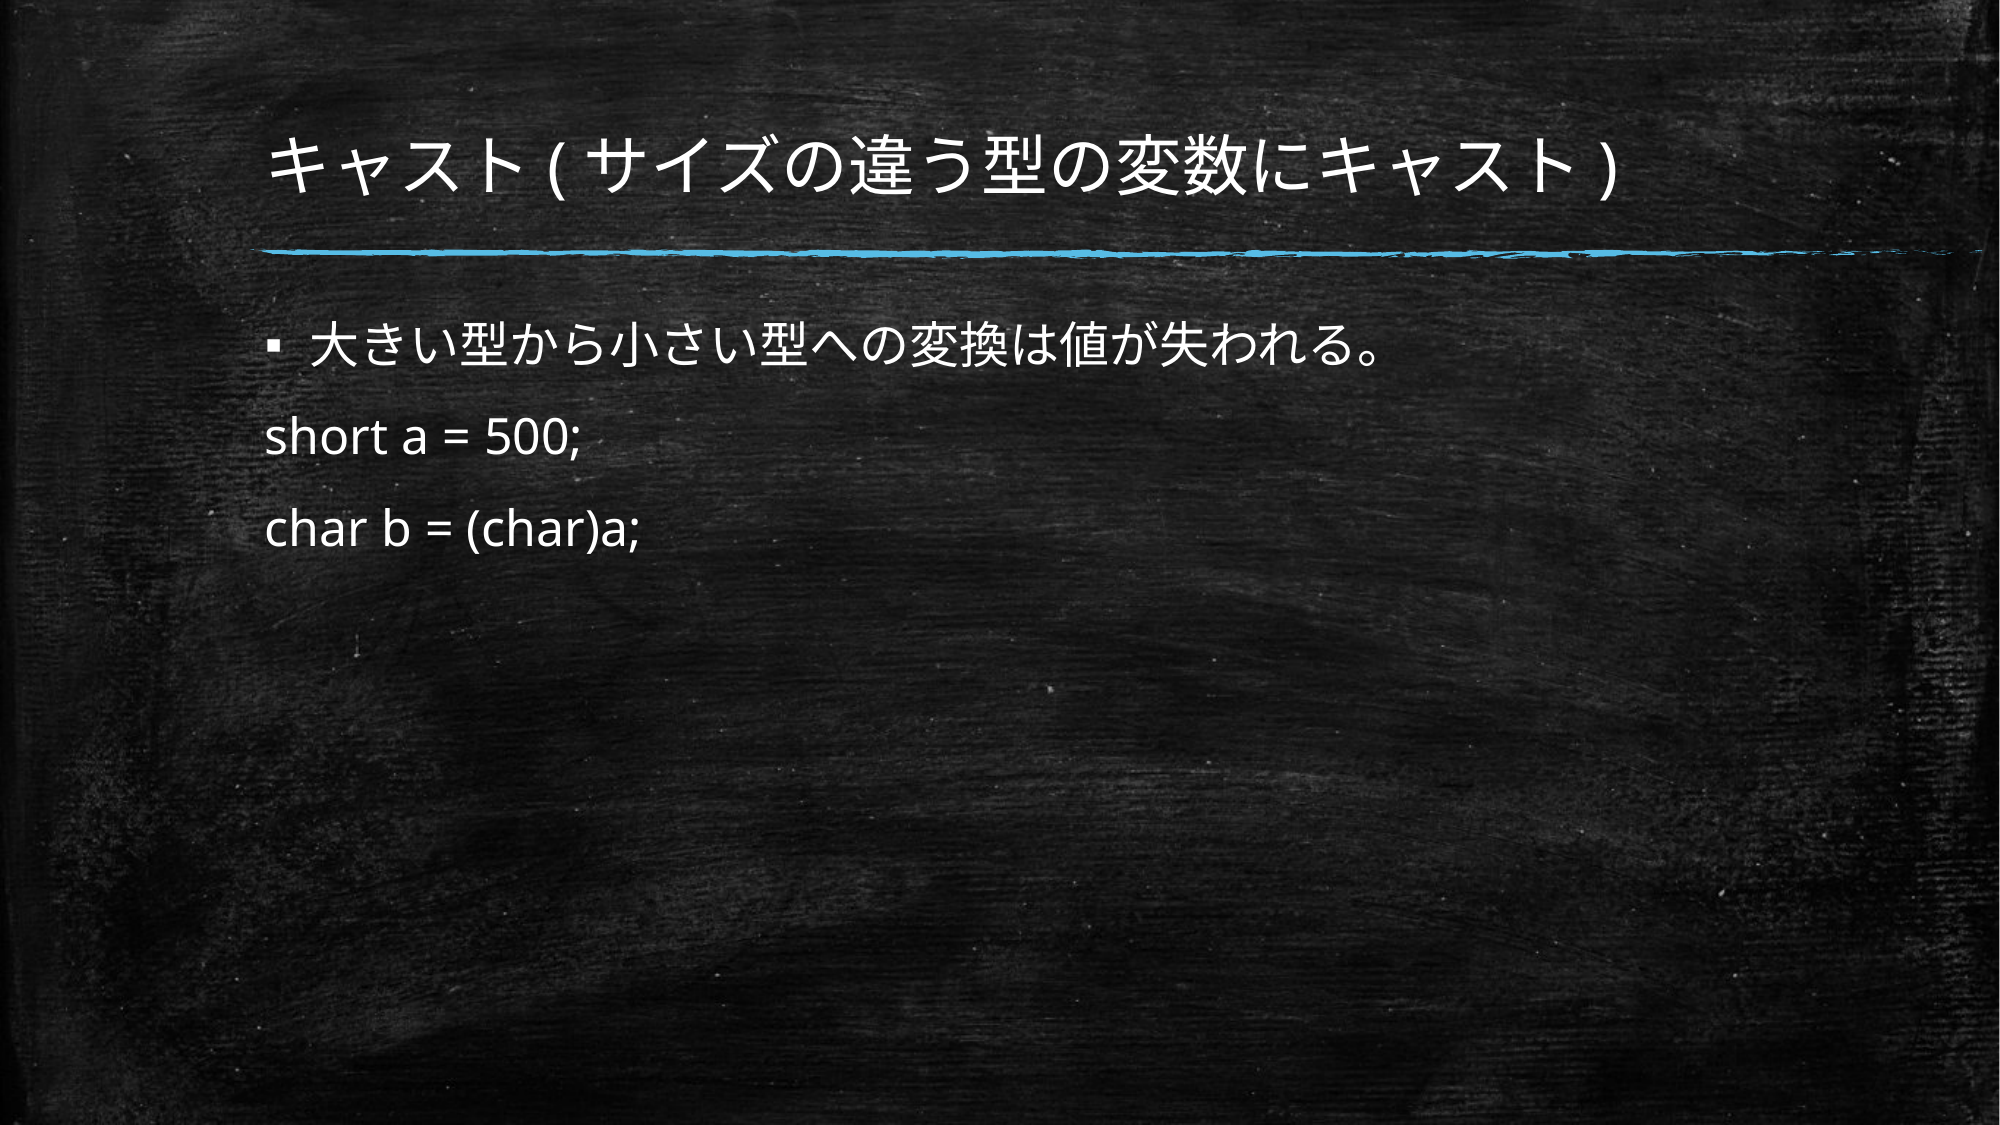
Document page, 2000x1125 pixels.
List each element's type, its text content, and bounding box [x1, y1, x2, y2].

list 大きい型から小さい型への変換は値が失われる。 short a = 500; char b = (char)a; [249, 312, 1750, 1013]
title キャスト(サイズの違う型の変数にキャスト) [249, 45, 1750, 213]
